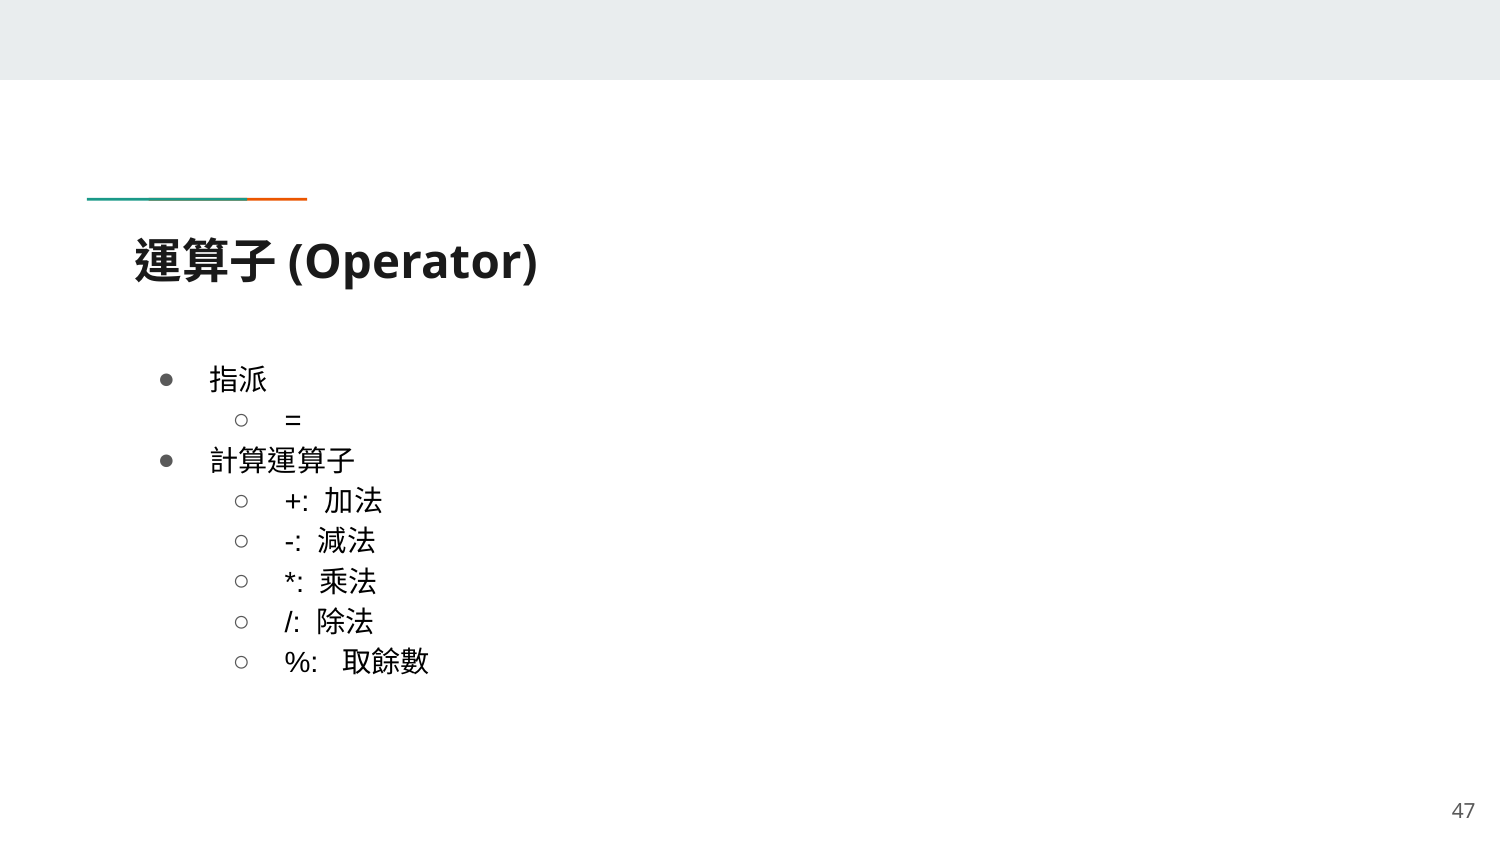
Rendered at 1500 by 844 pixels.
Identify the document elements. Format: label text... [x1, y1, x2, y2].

slide_number ‹#› [1400, 779, 1491, 844]
title 運算子(Operator) [119, 216, 1381, 305]
list 指派 = 計算運算子 +: 加法 -: 減法 *: 乘法 /: 除法 %: 取餘數 [119, 341, 1381, 712]
